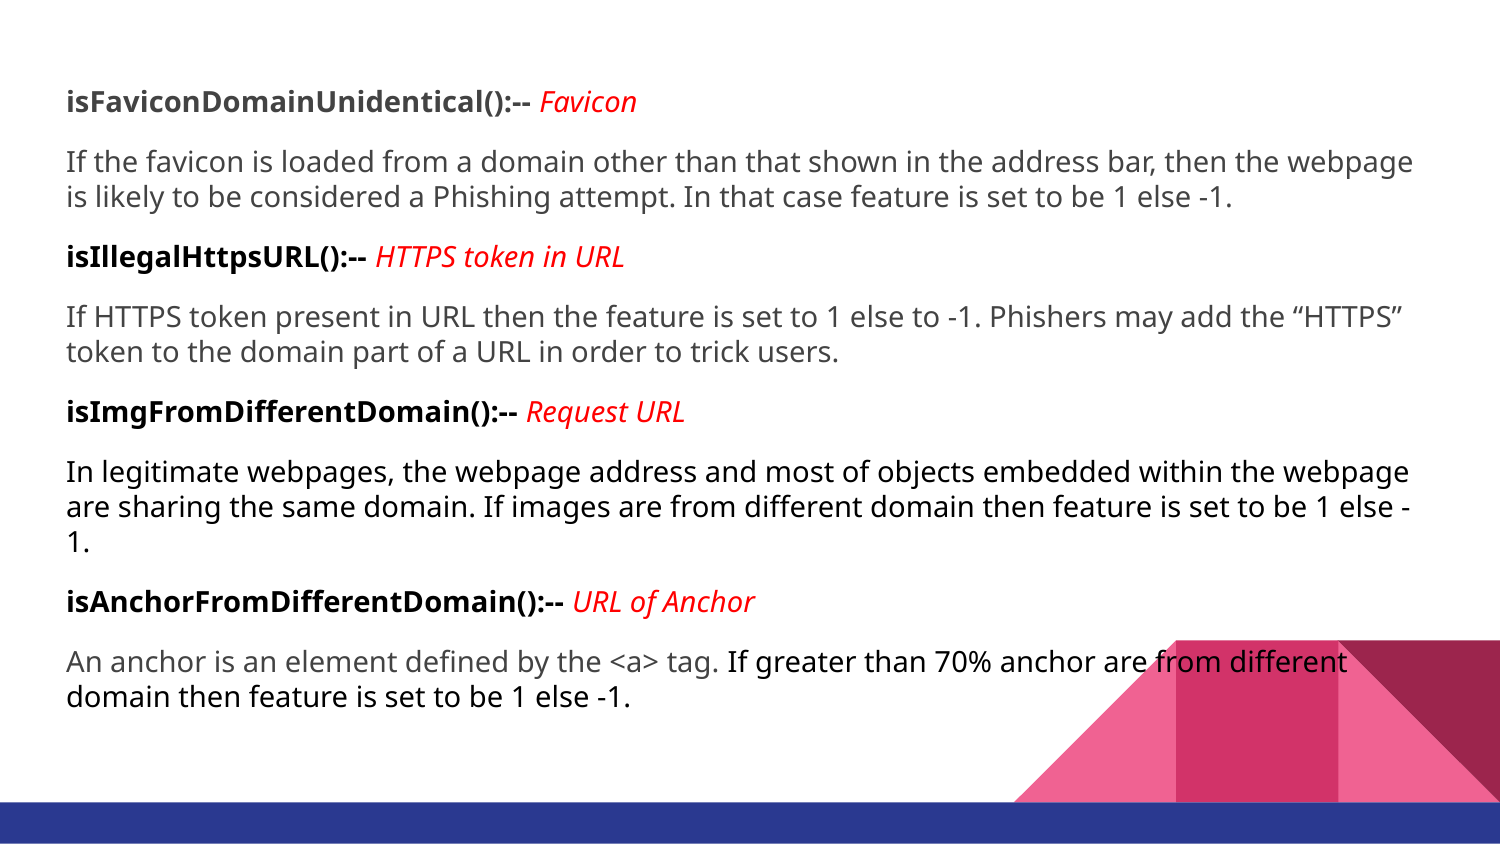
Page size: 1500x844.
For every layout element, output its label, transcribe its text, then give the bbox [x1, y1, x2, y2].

list isFaviconDomainUnidentical():-- Favicon If the favicon is loaded from a domain other than that shown in the address bar, then the webpage is likely to be considered a Phishing attempt. In that case feature is set to be 1 else -1. isIllegalHttpsURL():-- HTTPS token in URL If HTTPS token present in URL then the feature is set to 1 else to -1. Phishers may add the “HTTPS” token to the domain part of a URL in order to trick users. isImgFromDifferentDomain():-- Request URL In legitimate webpages, the webpage address and most of objects embedded within the webpage are sharing the same domain. If images are from different domain then feature is set to be 1 else -1. isAnchorFromDifferentDomain():-- URL of Anchor An anchor is an element defined by the <a> tag. If greater than 70% anchor are from different domain then feature is set to be 1 else -1. [51, 68, 1449, 750]
